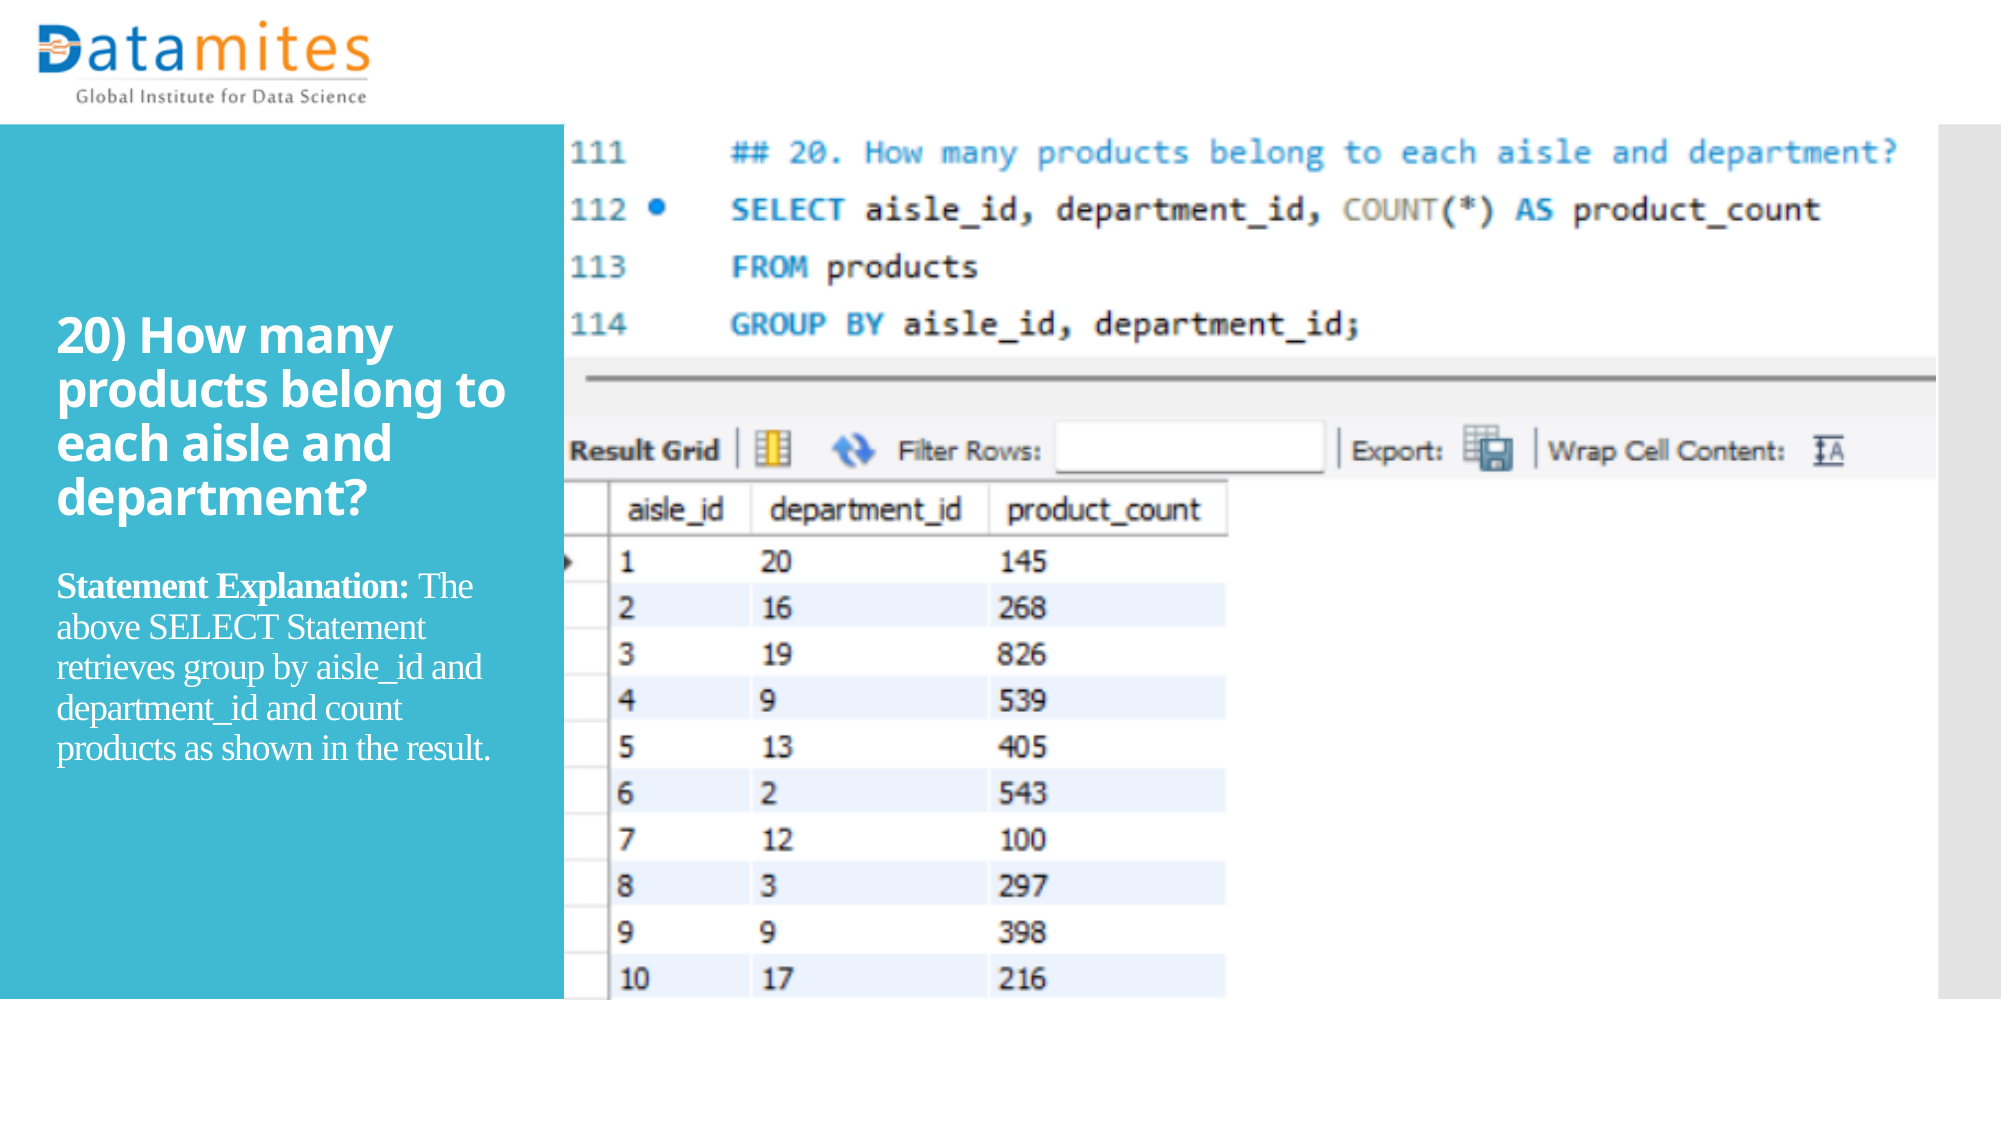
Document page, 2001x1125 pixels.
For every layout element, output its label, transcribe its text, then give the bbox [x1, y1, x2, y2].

picture [32, 16, 377, 109]
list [564, 125, 1936, 1001]
title 20) How many products belong to each aisle and department? Statement Explanation: The above SELECT Statement retrieves group by aisle_id and department_id and count products as shown in the result. [41, 184, 525, 940]
